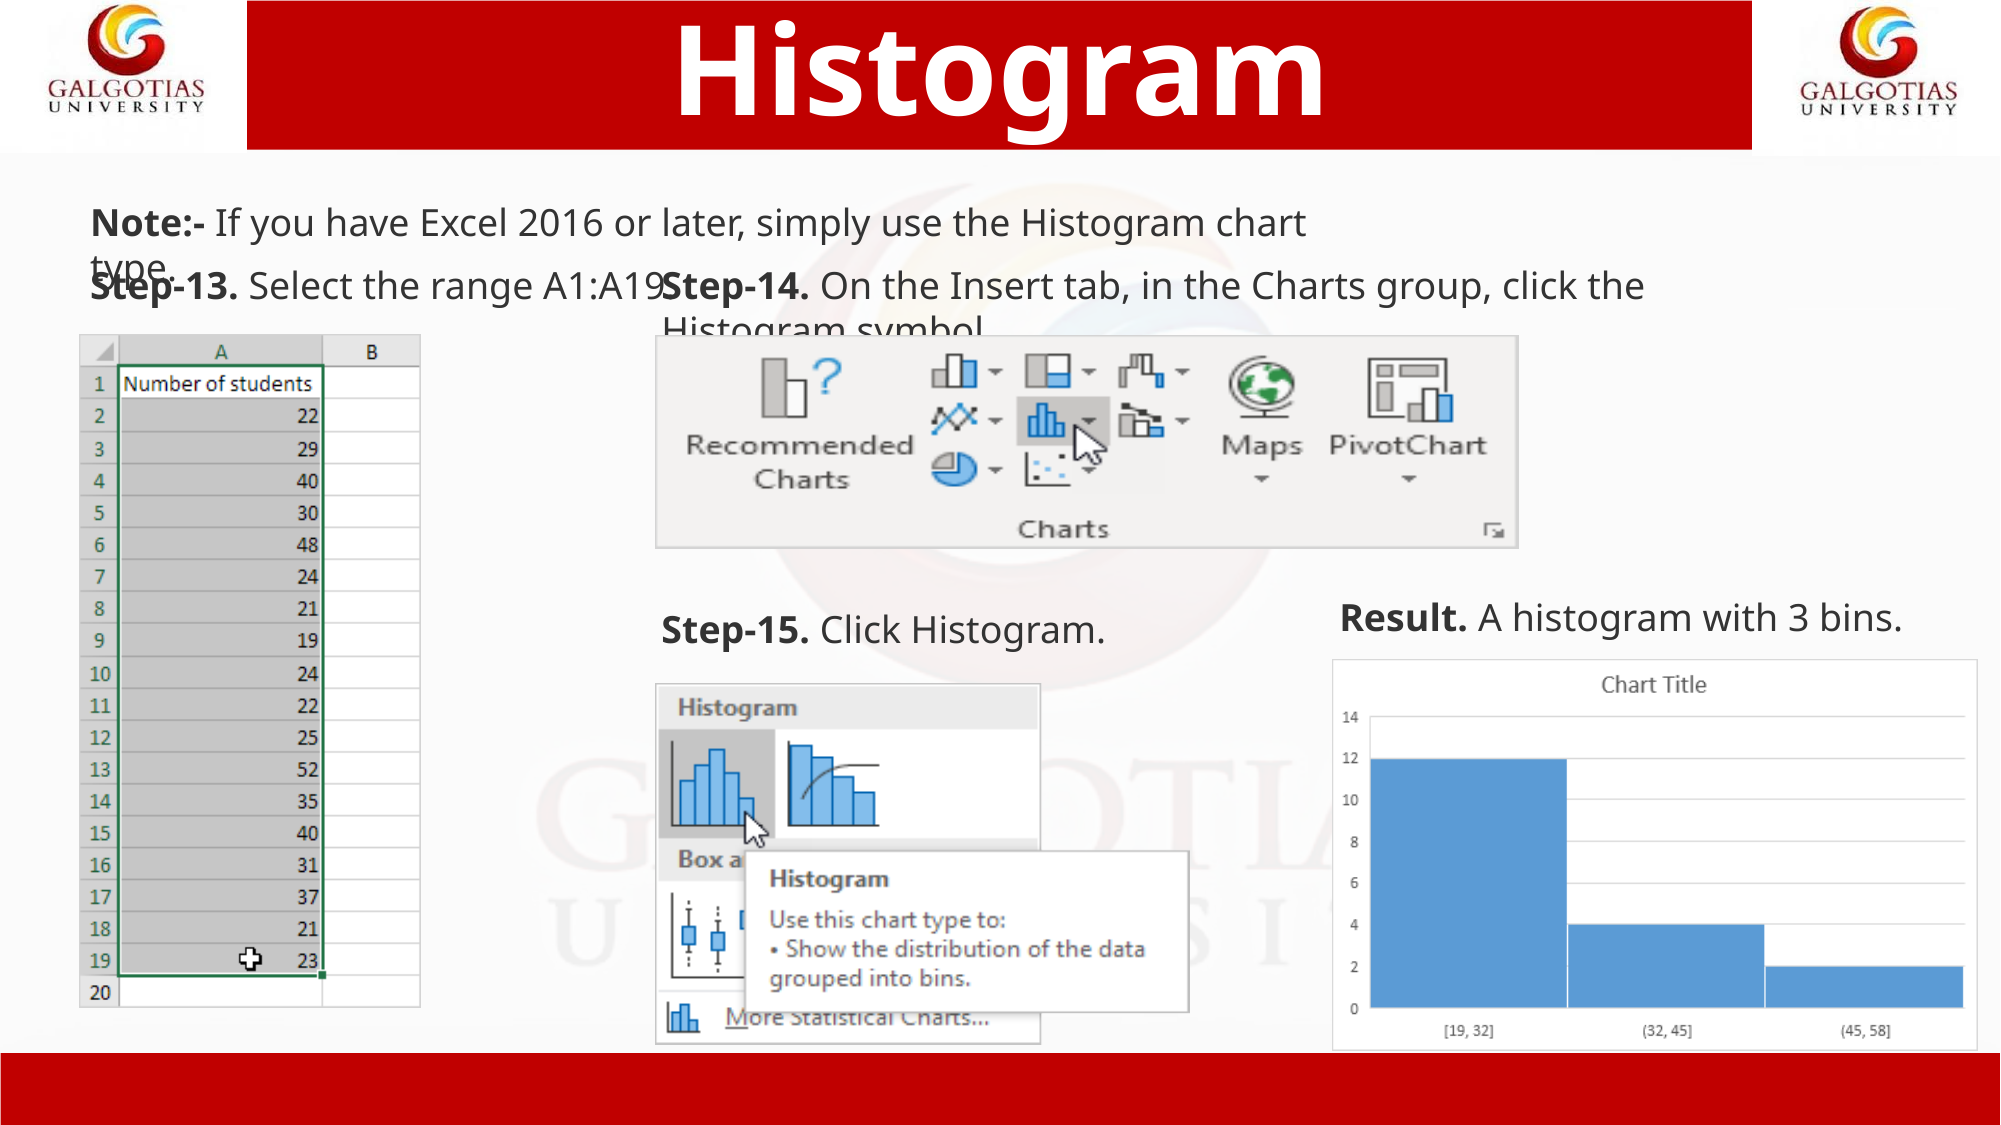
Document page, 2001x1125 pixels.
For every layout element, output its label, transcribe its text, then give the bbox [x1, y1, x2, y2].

text_box Result. A histogram with 3 bins. [1324, 587, 2000, 737]
picture [79, 334, 421, 1008]
picture [1332, 659, 1978, 1051]
text_box [0, 1053, 2000, 1125]
picture [0, 0, 247, 153]
text_box Histogram [247, 0, 1752, 150]
text_box Step-15. Click Histogram. [646, 598, 1324, 659]
picture [655, 335, 1519, 549]
picture [1752, 0, 2000, 156]
text_box Step-14. On the Insert tab, in the Charts group, click the Histogram symbol. [646, 254, 1833, 360]
picture [655, 683, 1190, 1045]
text_box Note:- If you have Excel 2016 or later, simply use the Histogram chart type. [75, 191, 1343, 254]
text_box Step-13. Select the range A1:A19. [75, 254, 646, 315]
